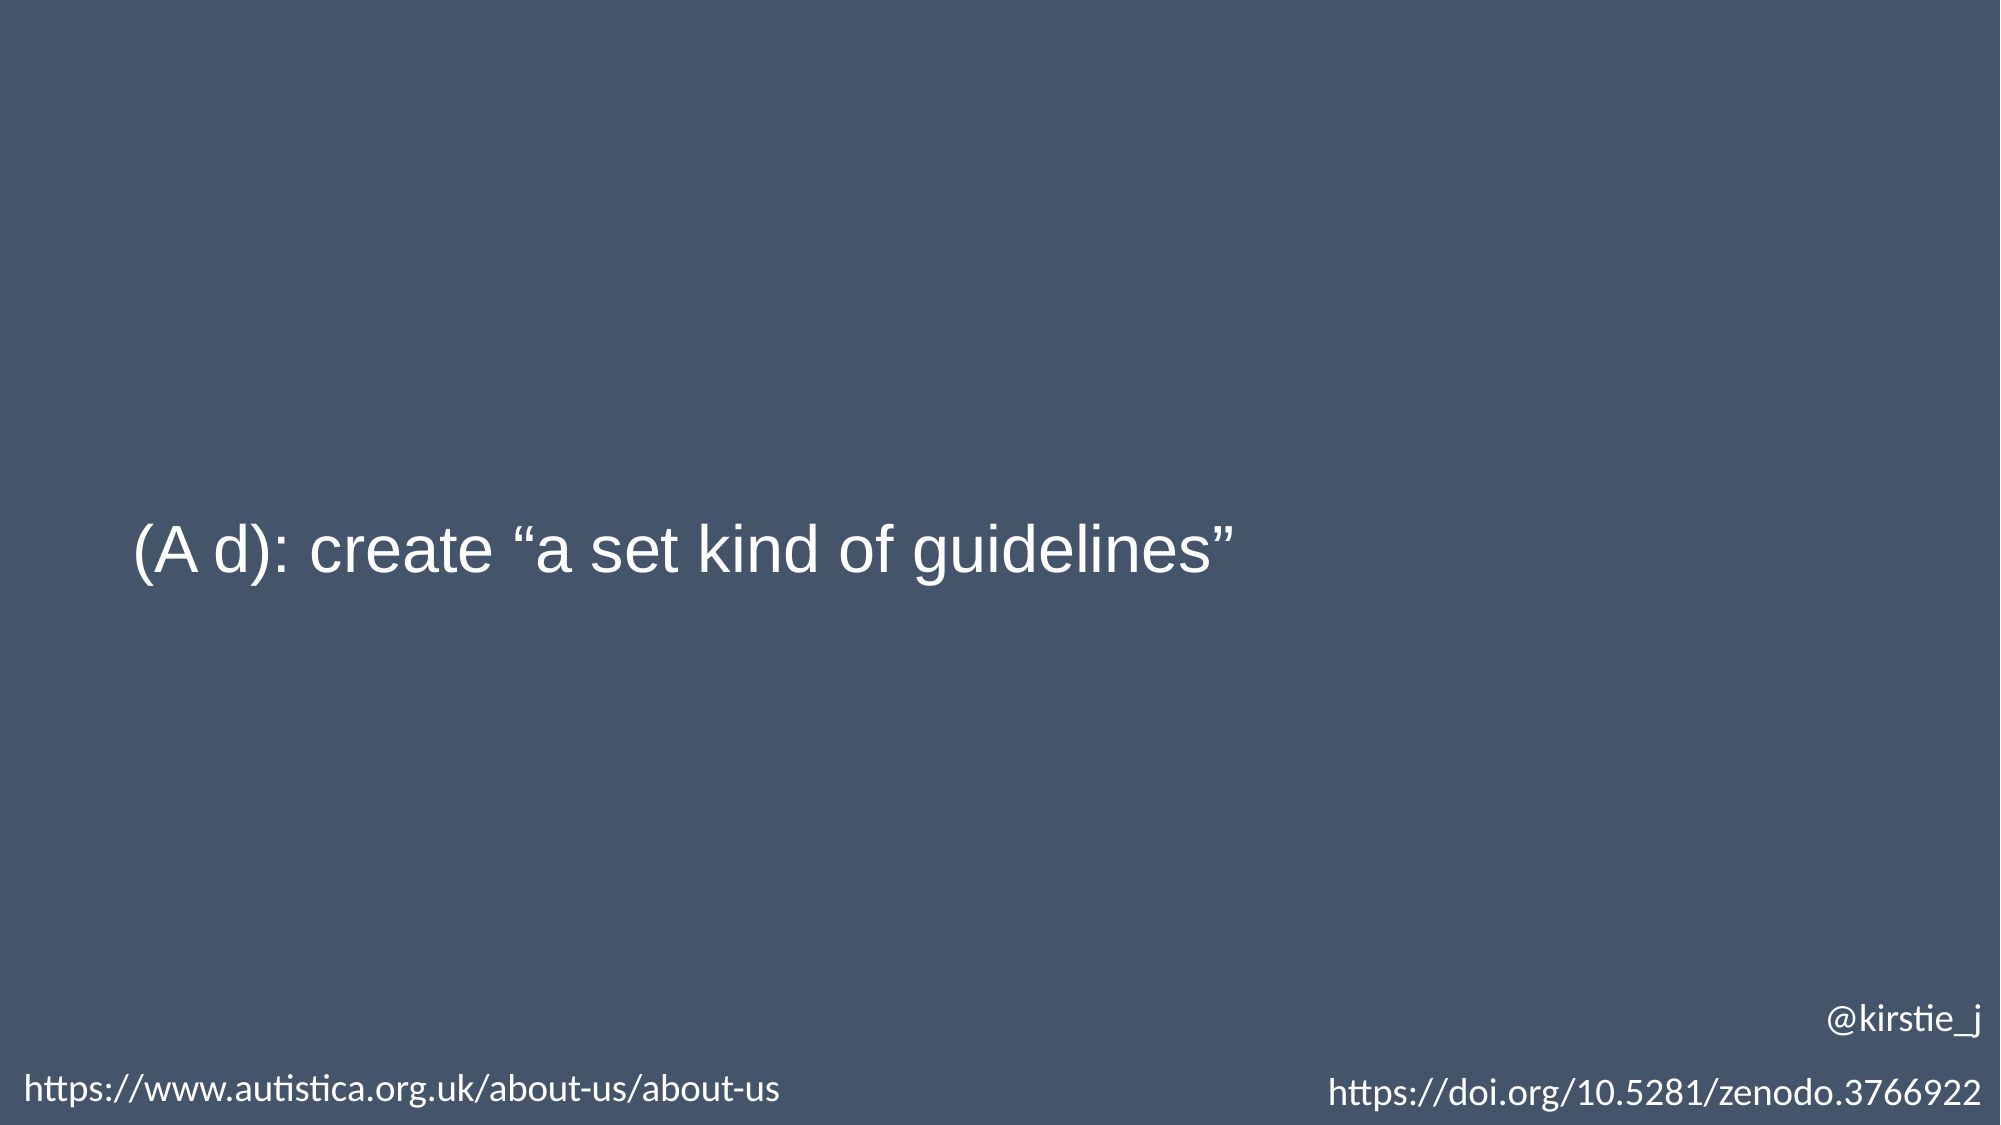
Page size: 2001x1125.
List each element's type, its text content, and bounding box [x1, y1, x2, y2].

list @kirstie_j https://doi.org/10.5281/zenodo.3766922 [1258, 936, 2000, 1125]
text_box https://www.autistica.org.uk/about-us/about-us [0, 940, 1258, 1125]
text_box (A d): create “a set kind of guidelines” [57, 178, 1869, 994]
